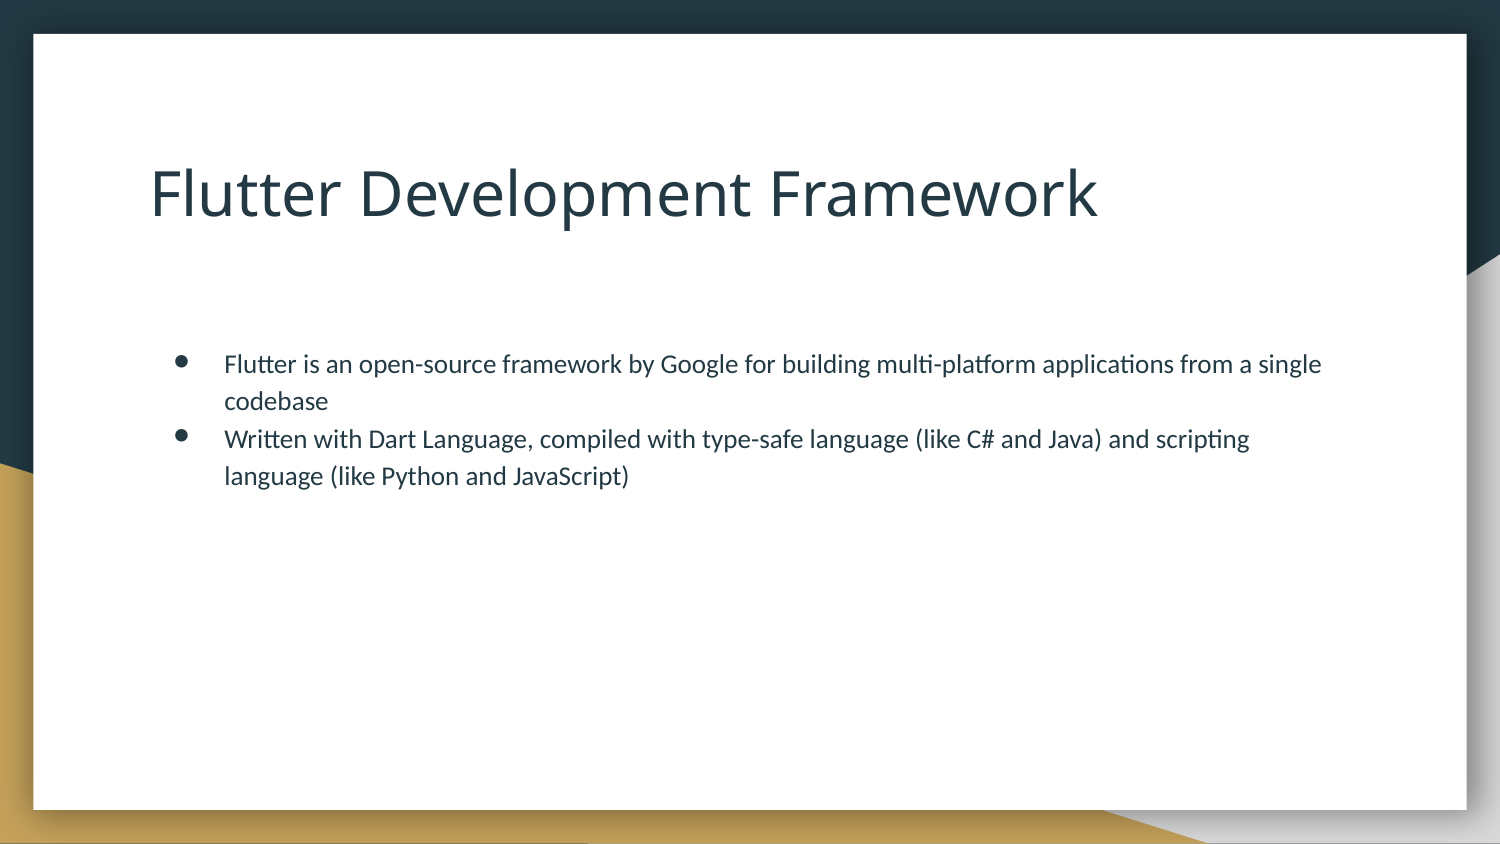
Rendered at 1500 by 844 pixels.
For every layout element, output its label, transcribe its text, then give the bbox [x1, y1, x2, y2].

title Flutter Development Framework [134, 138, 1366, 296]
list Flutter is an open-source framework by Google for building multi-platform applications from a single codebase Written with Dart Language, compiled with type-safe language (like C# and Java) and scripting language (like Python and JavaScript) [134, 326, 1366, 729]
